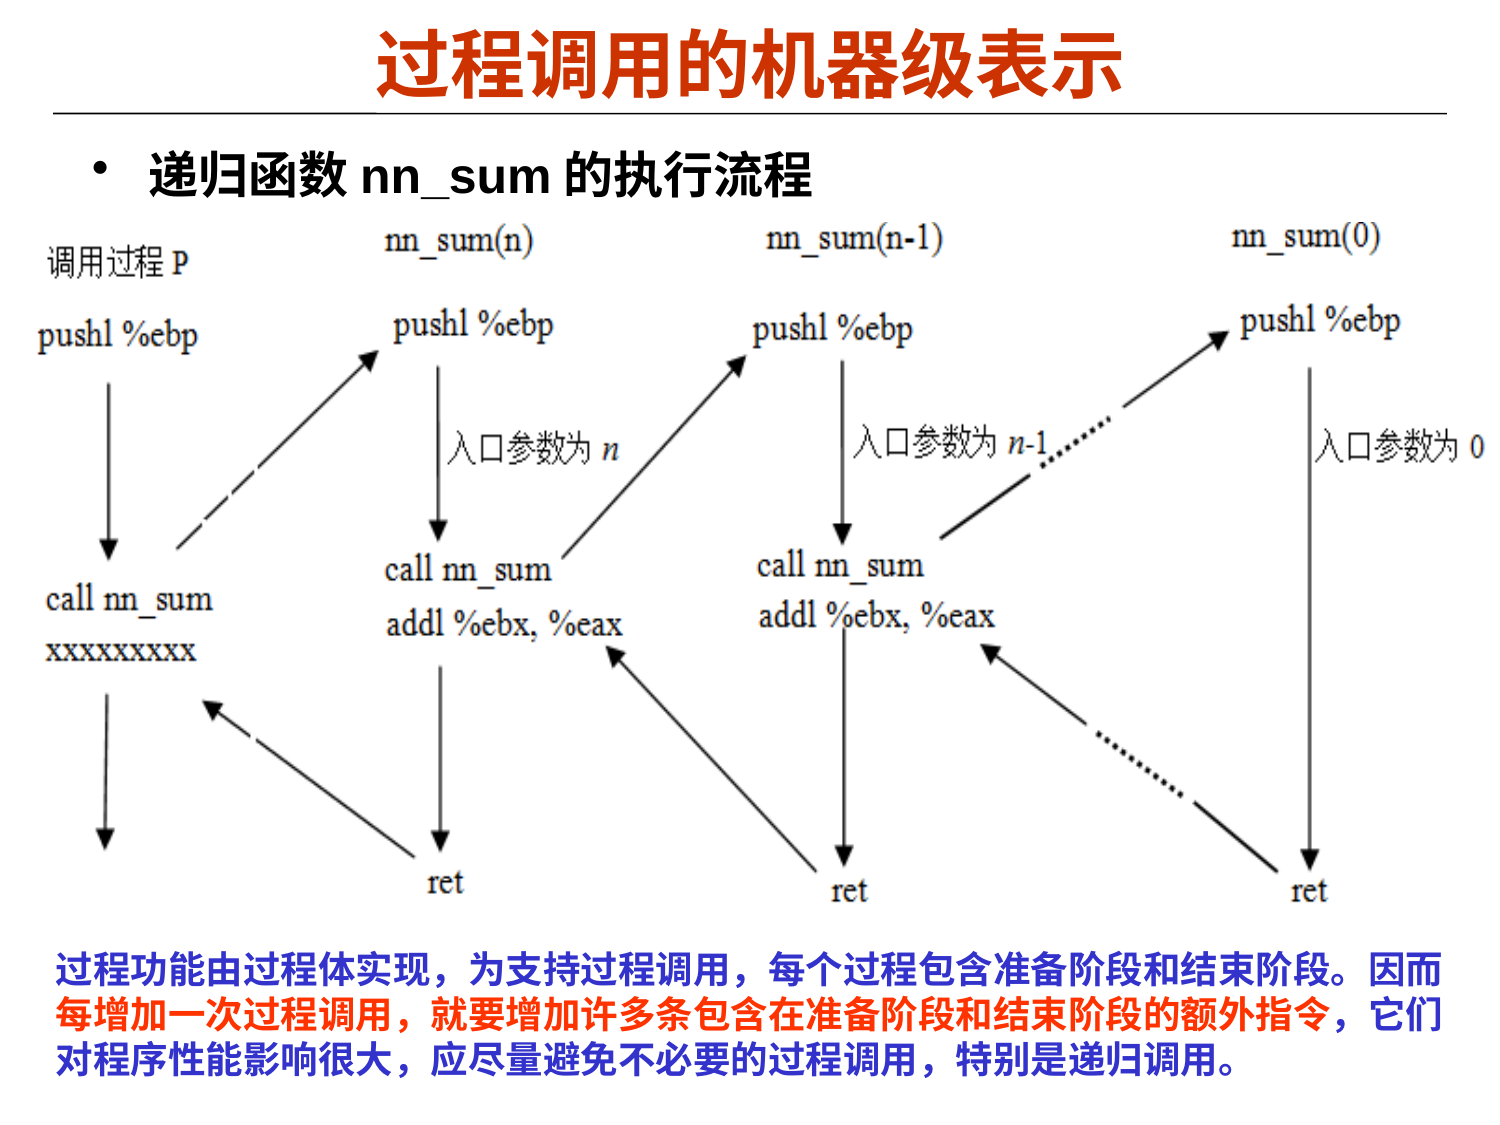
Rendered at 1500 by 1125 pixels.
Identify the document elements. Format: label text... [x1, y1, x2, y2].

title 过程调用的机器级表示 [74, 15, 1426, 109]
picture [33, 222, 1500, 918]
list 递归函数nn_sum的执行流程 [76, 126, 1428, 221]
text_box 过程功能由过程体实现，为支持过程调用，每个过程包含准备阶段和结束阶段。因而每增加一次过程调用，就要增加许多条包含在准备阶段和结束阶段的额外指令，它们对程序性能影响很大，应尽量避免不必要的过程调用，特别是递归调用。 [41, 938, 1486, 1089]
